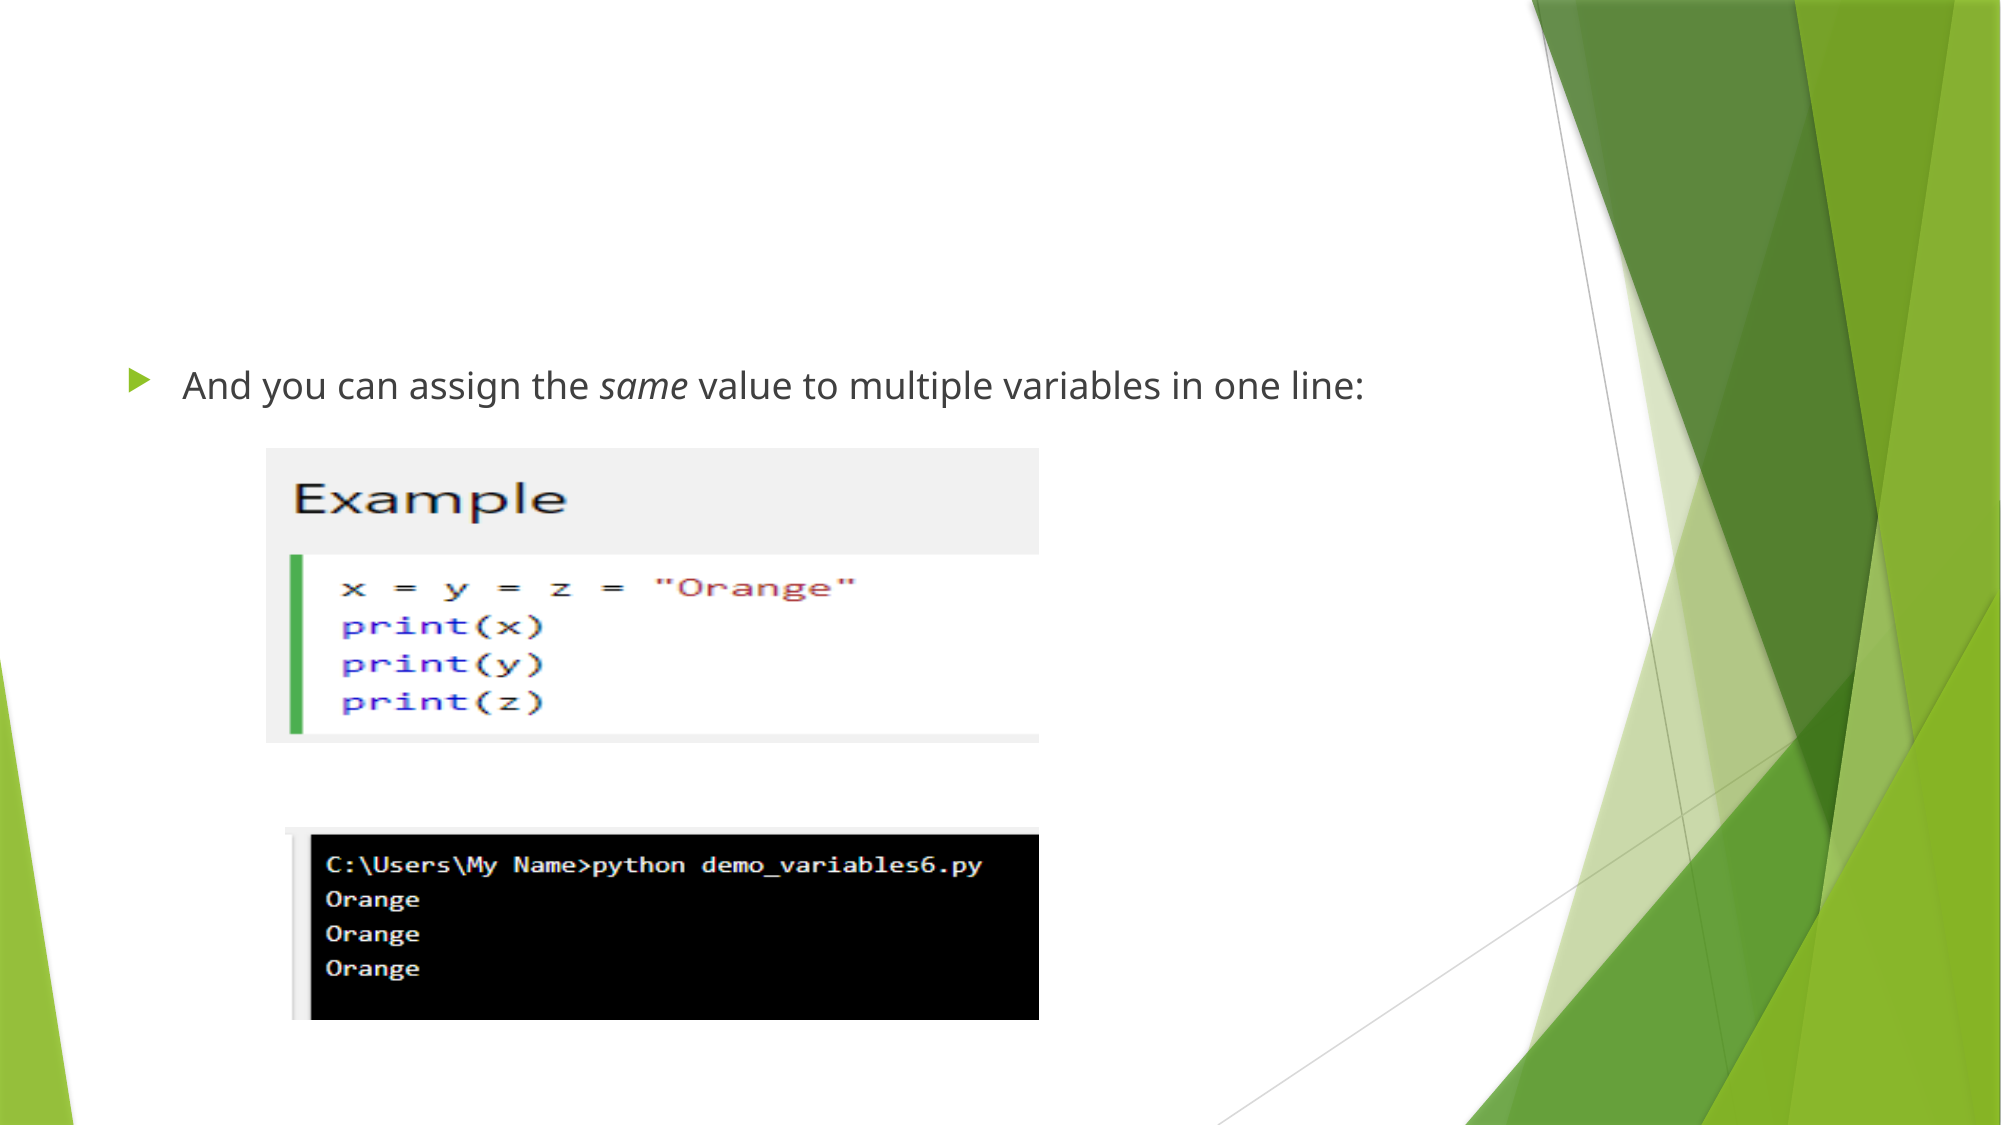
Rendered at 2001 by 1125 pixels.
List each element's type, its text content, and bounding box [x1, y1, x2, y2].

picture [284, 826, 1039, 1020]
list And you can assign the same value to multiple variables in one line: [111, 354, 1522, 992]
picture [265, 448, 1039, 743]
